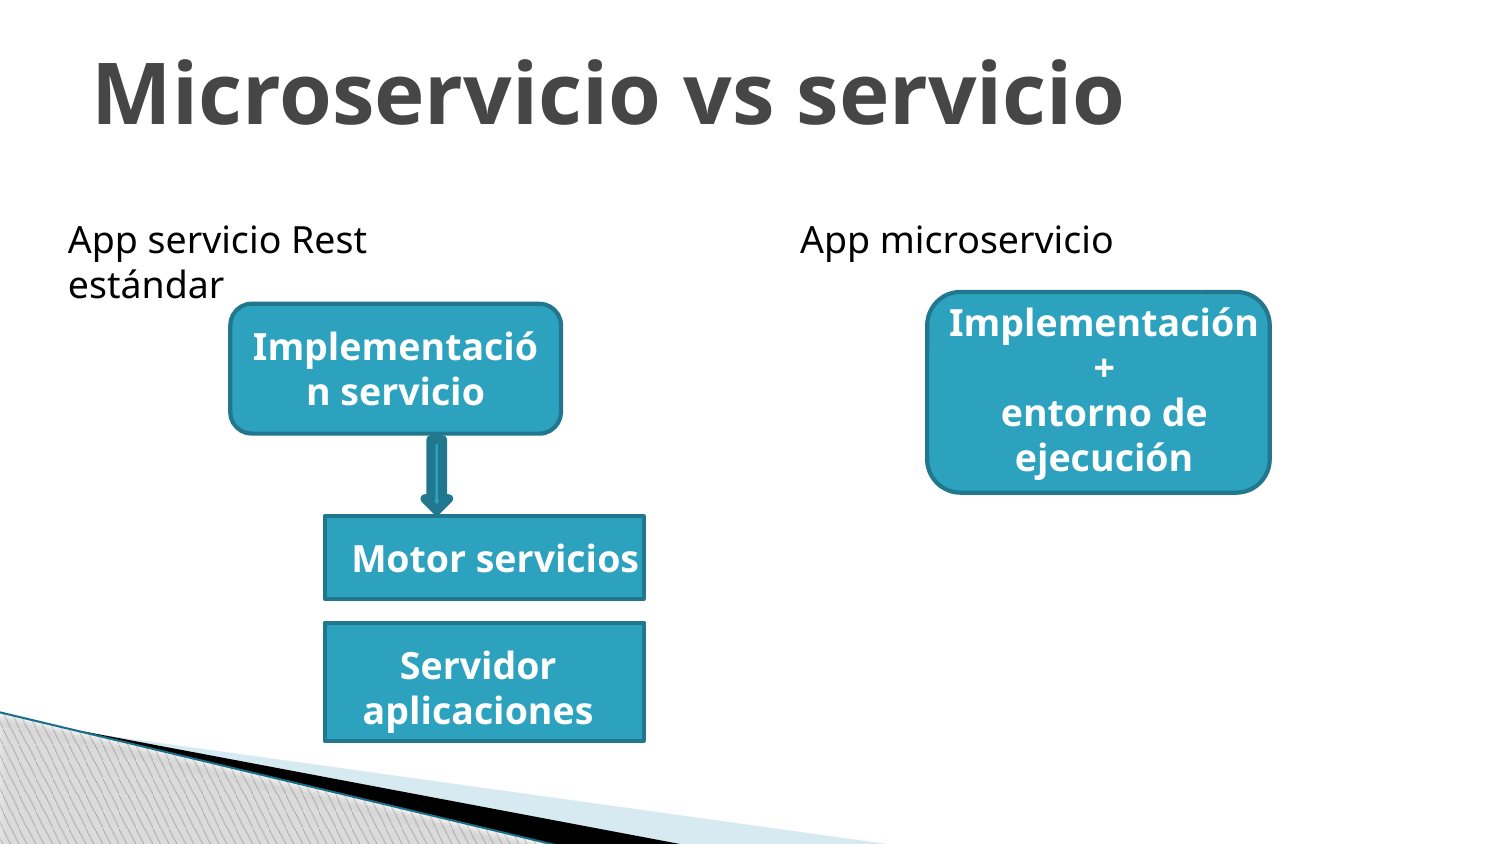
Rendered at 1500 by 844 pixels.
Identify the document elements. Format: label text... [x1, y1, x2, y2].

text_box [320, 618, 648, 634]
text_box [420, 435, 454, 516]
text_box [320, 512, 648, 603]
text_box Motor servicios [336, 528, 715, 588]
text_box [944, 287, 1253, 291]
text_box [320, 740, 648, 745]
text_box App servicio Rest estándar [53, 209, 432, 314]
text_box [934, 487, 1263, 498]
text_box Implementación + entorno de ejecución [915, 291, 1294, 487]
text_box Servidor aplicaciones [289, 634, 668, 740]
text_box App microservicio [785, 209, 1152, 269]
text_box Implementación servicio [230, 315, 561, 421]
text_box Microservicio vs servicio [76, 32, 1436, 165]
text_box [225, 299, 566, 439]
